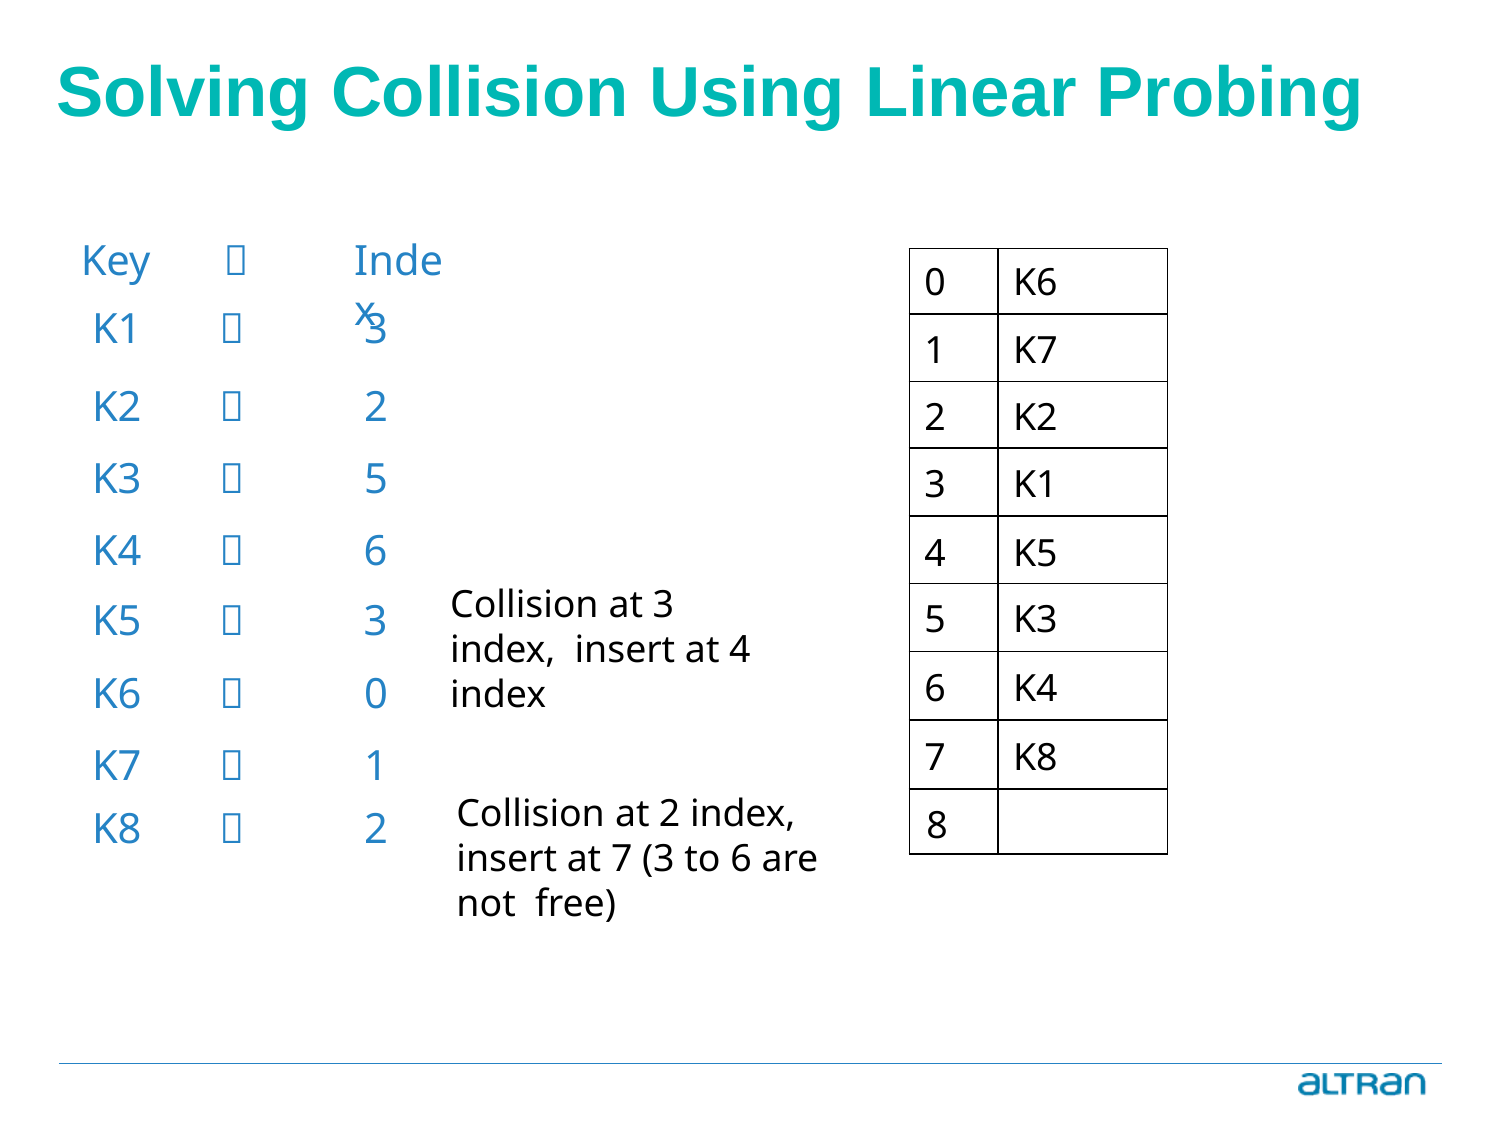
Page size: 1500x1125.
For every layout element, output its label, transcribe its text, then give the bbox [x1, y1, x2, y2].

table_cell 6 3 [312, 512, 392, 642]
table_cell [999, 790, 1167, 853]
table_cell K8 [999, 721, 1167, 788]
table_cell 8 [910, 790, 997, 853]
text_box Index [352, 231, 459, 334]
title Solving Collision Using Linear Probing [54, 43, 1369, 234]
table_cell K3 [999, 584, 1167, 651]
table_cell 1 [312, 727, 392, 798]
table_cell 6 [910, 652, 997, 719]
table_cell K7 [87, 727, 181, 798]
table_cell K8 [87, 798, 181, 857]
table_cell  [181, 642, 312, 727]
table_cell 3 [910, 449, 997, 515]
table_cell K5 [999, 517, 1167, 583]
table_cell 4 [910, 517, 997, 583]
table_cell K3 [87, 440, 181, 512]
table_cell  [181, 727, 312, 798]
table_cell K7 [999, 315, 1167, 381]
table_header K6 [999, 249, 1167, 313]
table_cell  [181, 368, 312, 440]
table_cell  [181, 798, 312, 857]
table_cell   [181, 512, 312, 642]
table_cell K6 [87, 642, 181, 727]
table_cell 2 [312, 368, 392, 440]
table_header 3 [312, 309, 392, 368]
text_box Collision at 3 index, insert at 4 index [448, 578, 777, 716]
table_cell 5 [910, 584, 997, 651]
text_box Key  [78, 231, 265, 284]
table_cell K2 [87, 368, 181, 440]
table_cell 2 [312, 798, 392, 857]
table_cell K2 [999, 382, 1167, 447]
table_cell K4 K5 [87, 512, 181, 642]
table_header 0 [910, 249, 997, 313]
table_cell K1 [999, 449, 1167, 515]
picture [1298, 1073, 1427, 1097]
text_box Collision at 2 index, insert at 7 (3 to 6 are not free) [454, 786, 867, 924]
table_cell 7 [910, 721, 997, 788]
table_header K1 [87, 309, 181, 368]
table_cell 5 [312, 440, 392, 512]
table_header  [181, 309, 312, 368]
table_cell K4 [999, 652, 1167, 719]
table_cell 2 [910, 382, 997, 447]
table_cell 1 [910, 315, 997, 381]
table_cell 0 [312, 642, 392, 727]
table_cell  [181, 440, 312, 512]
